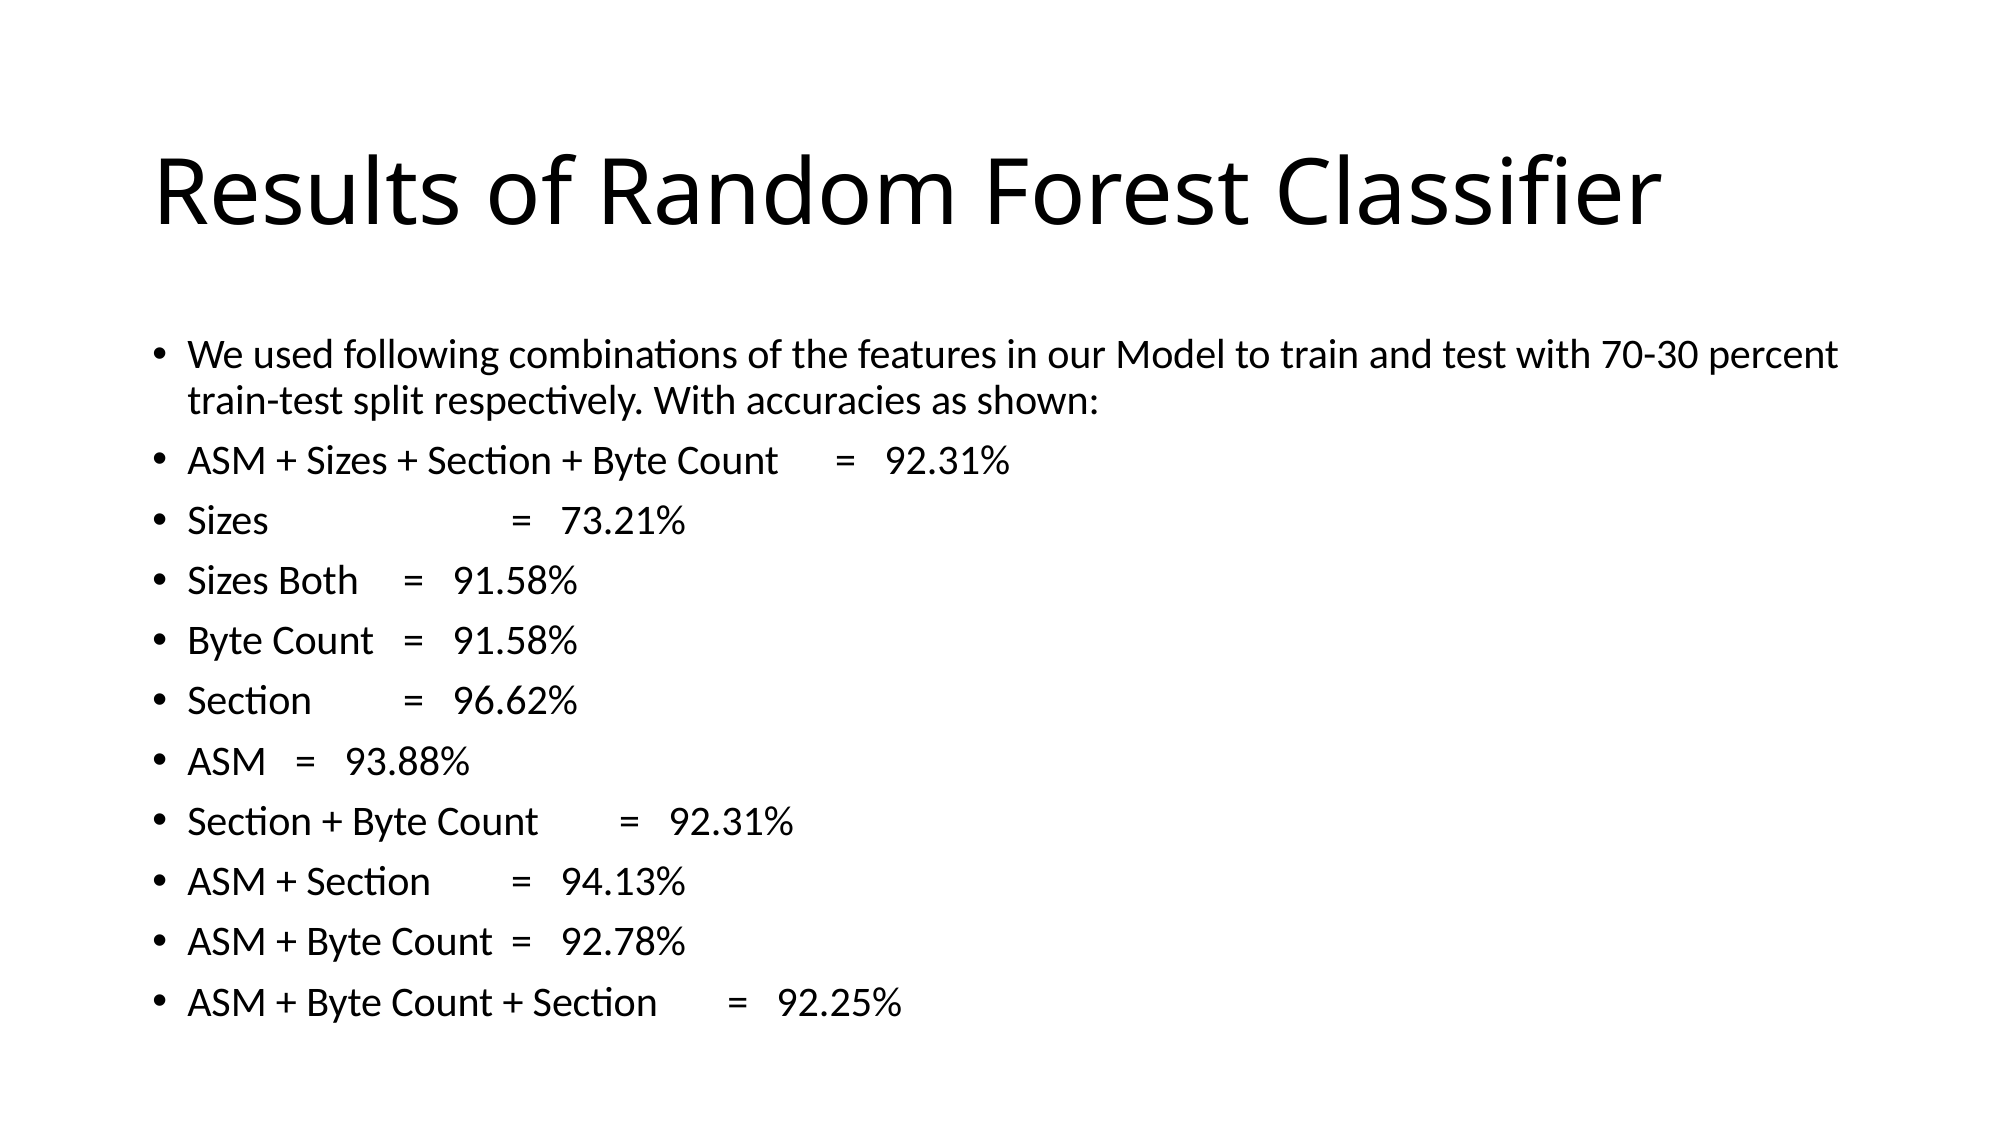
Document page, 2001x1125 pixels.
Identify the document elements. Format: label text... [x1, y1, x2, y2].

text_box We used following combinations of the features in our Model to train and test with 70-30 percent train-test split respectively. With accuracies as shown: ASM + Sizes + Section + Byte Count = 92.31% Sizes = 73.21% Sizes Both = 91.58% Byte Count = 91.58% Section = 96.62% ASM = 93.88% Section + Byte Count = 92.31% ASM + Section = 94.13% ASM + Byte Count = 92.78% ASM + Byte Count + Section = 92.25% [137, 325, 1863, 1040]
text_box Results of Random Forest Classifier [137, 85, 1863, 304]
